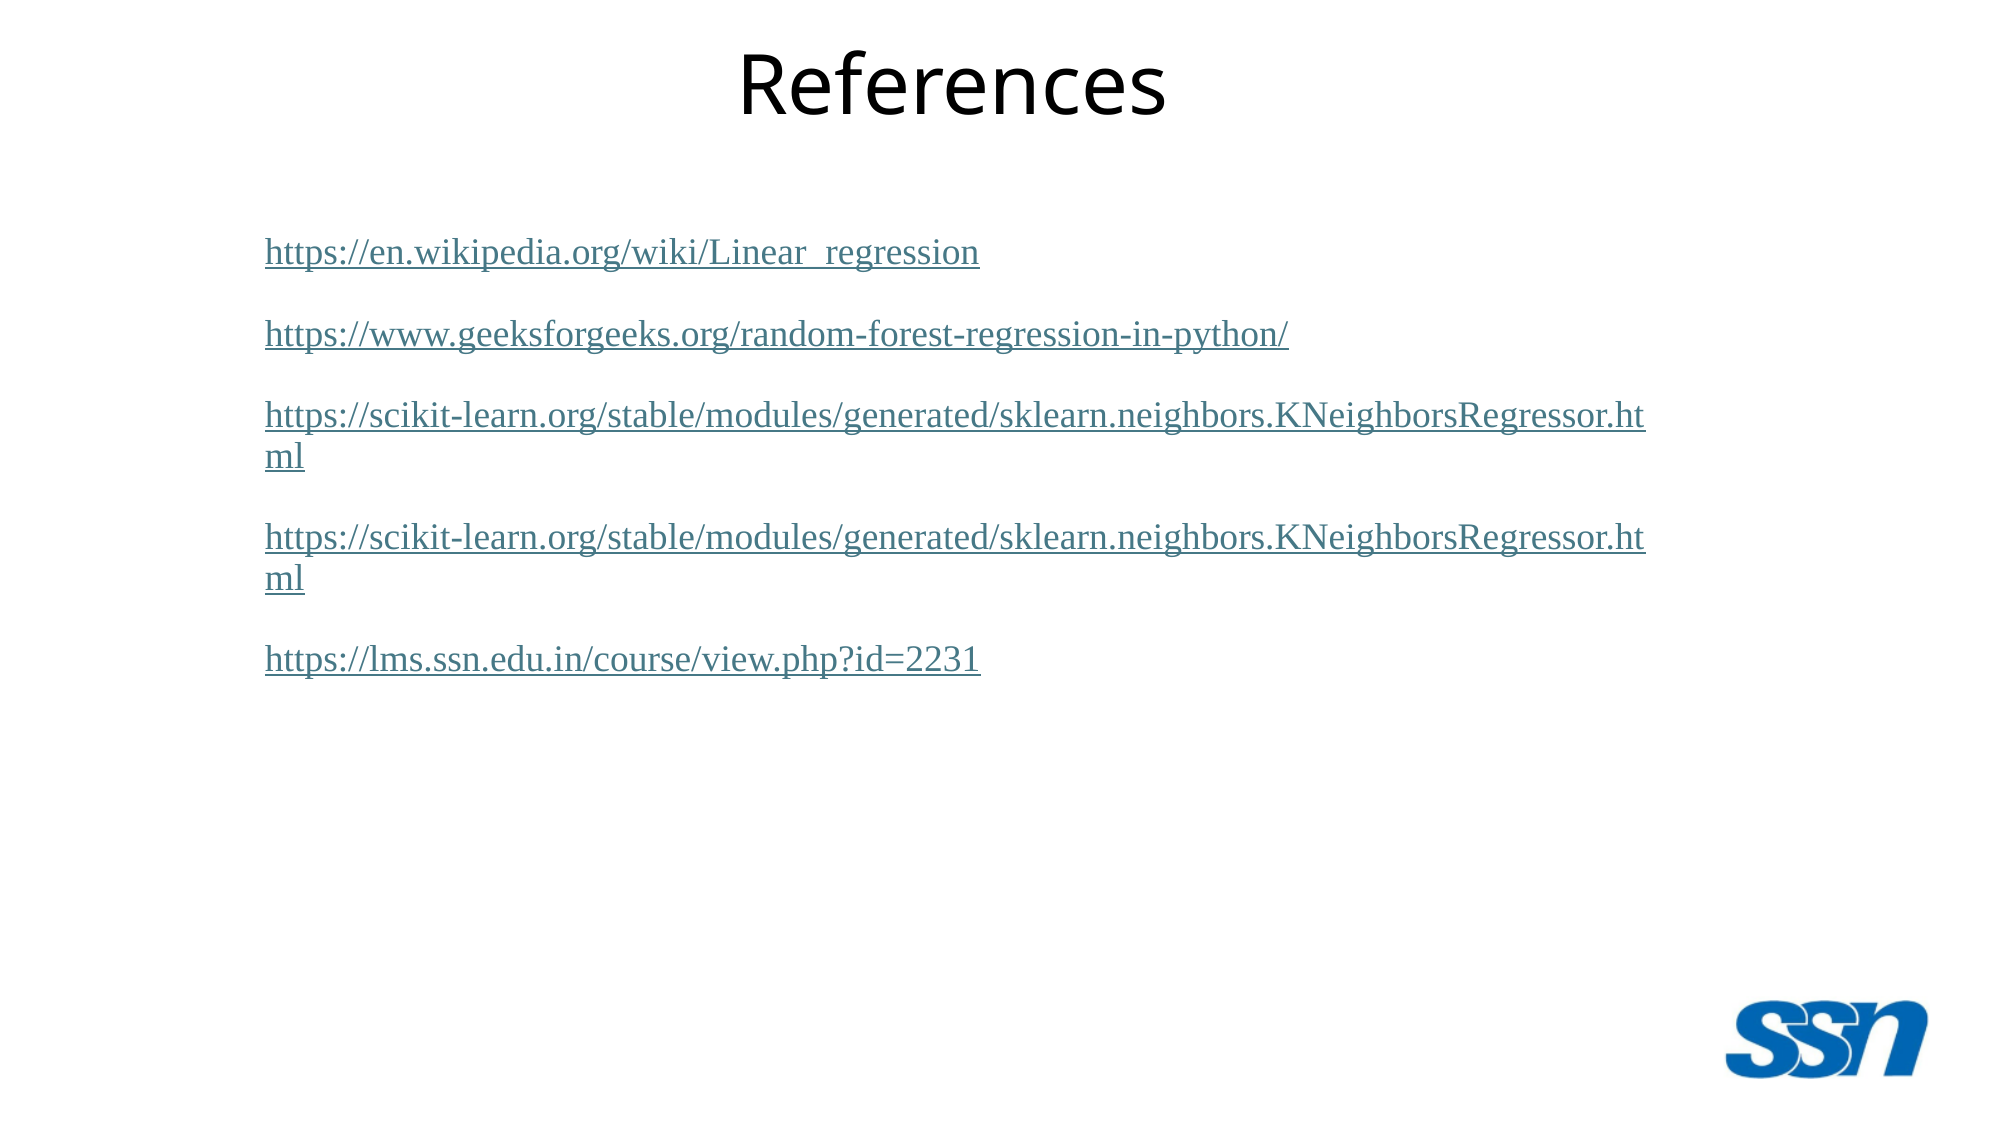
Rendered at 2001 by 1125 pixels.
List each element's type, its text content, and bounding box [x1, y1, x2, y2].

picture [1720, 993, 1930, 1079]
subtitle https://en.wikipedia.org/wiki/Linear_regression https://www.geeksforgeeks.org/random-forest-regression-in-python/ https://scikit-learn.org/stable/modules/generated/sklearn.neighbors.KNeighborsRegressor.html https://scikit-learn.org/stable/modules/generated/sklearn.neighbors.KNeighborsRegressor.html https://lms.ssn.edu.in/course/view.php?id=2231 [249, 216, 1667, 880]
title References [273, 42, 1632, 140]
